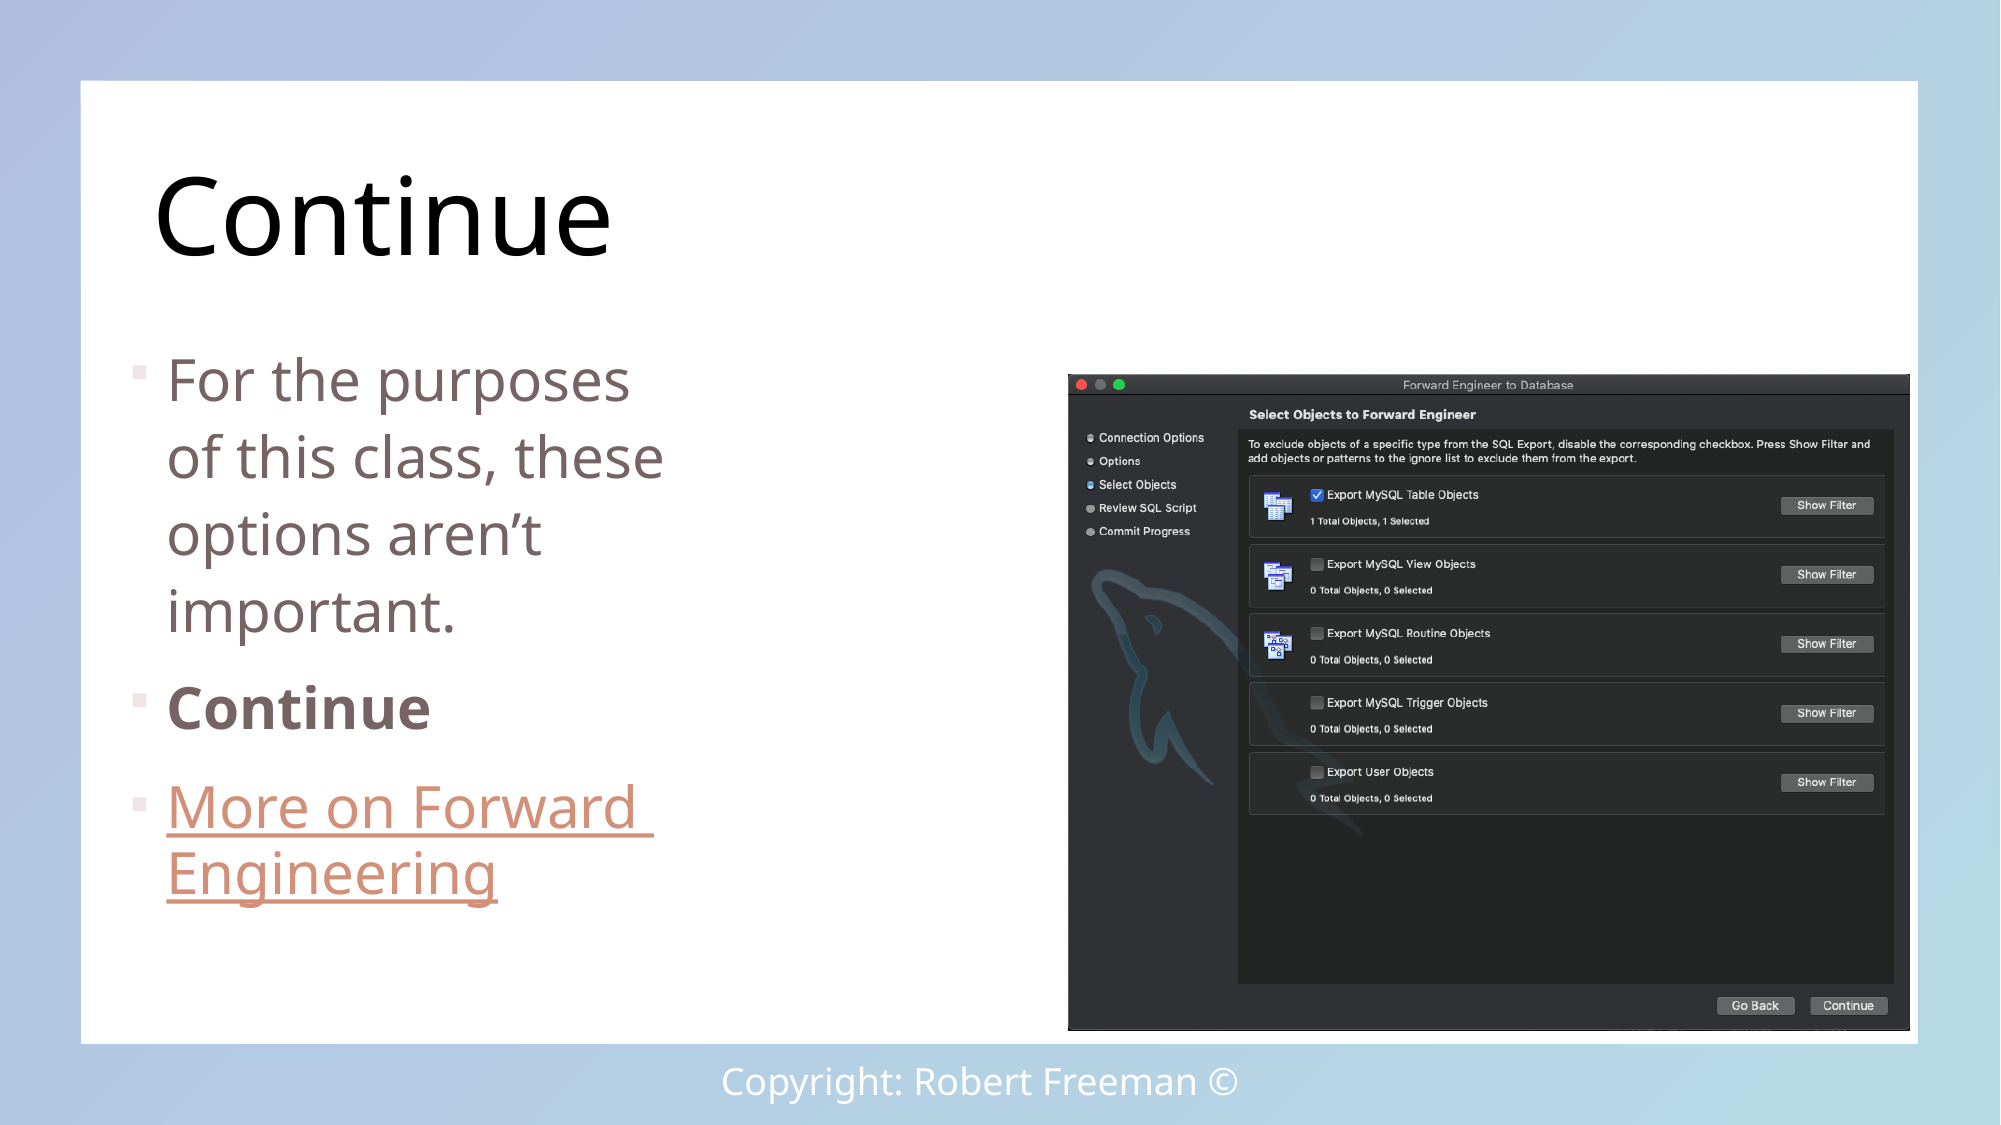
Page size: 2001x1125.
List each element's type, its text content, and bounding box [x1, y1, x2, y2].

text_box Copyright: Robert Freeman © [706, 1050, 1294, 1111]
text_box For the purposes of this class, these options aren’t important. Continue More on Forward Engineering [76, 329, 701, 1051]
title Continue [137, 111, 1863, 330]
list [1068, 374, 1910, 1031]
